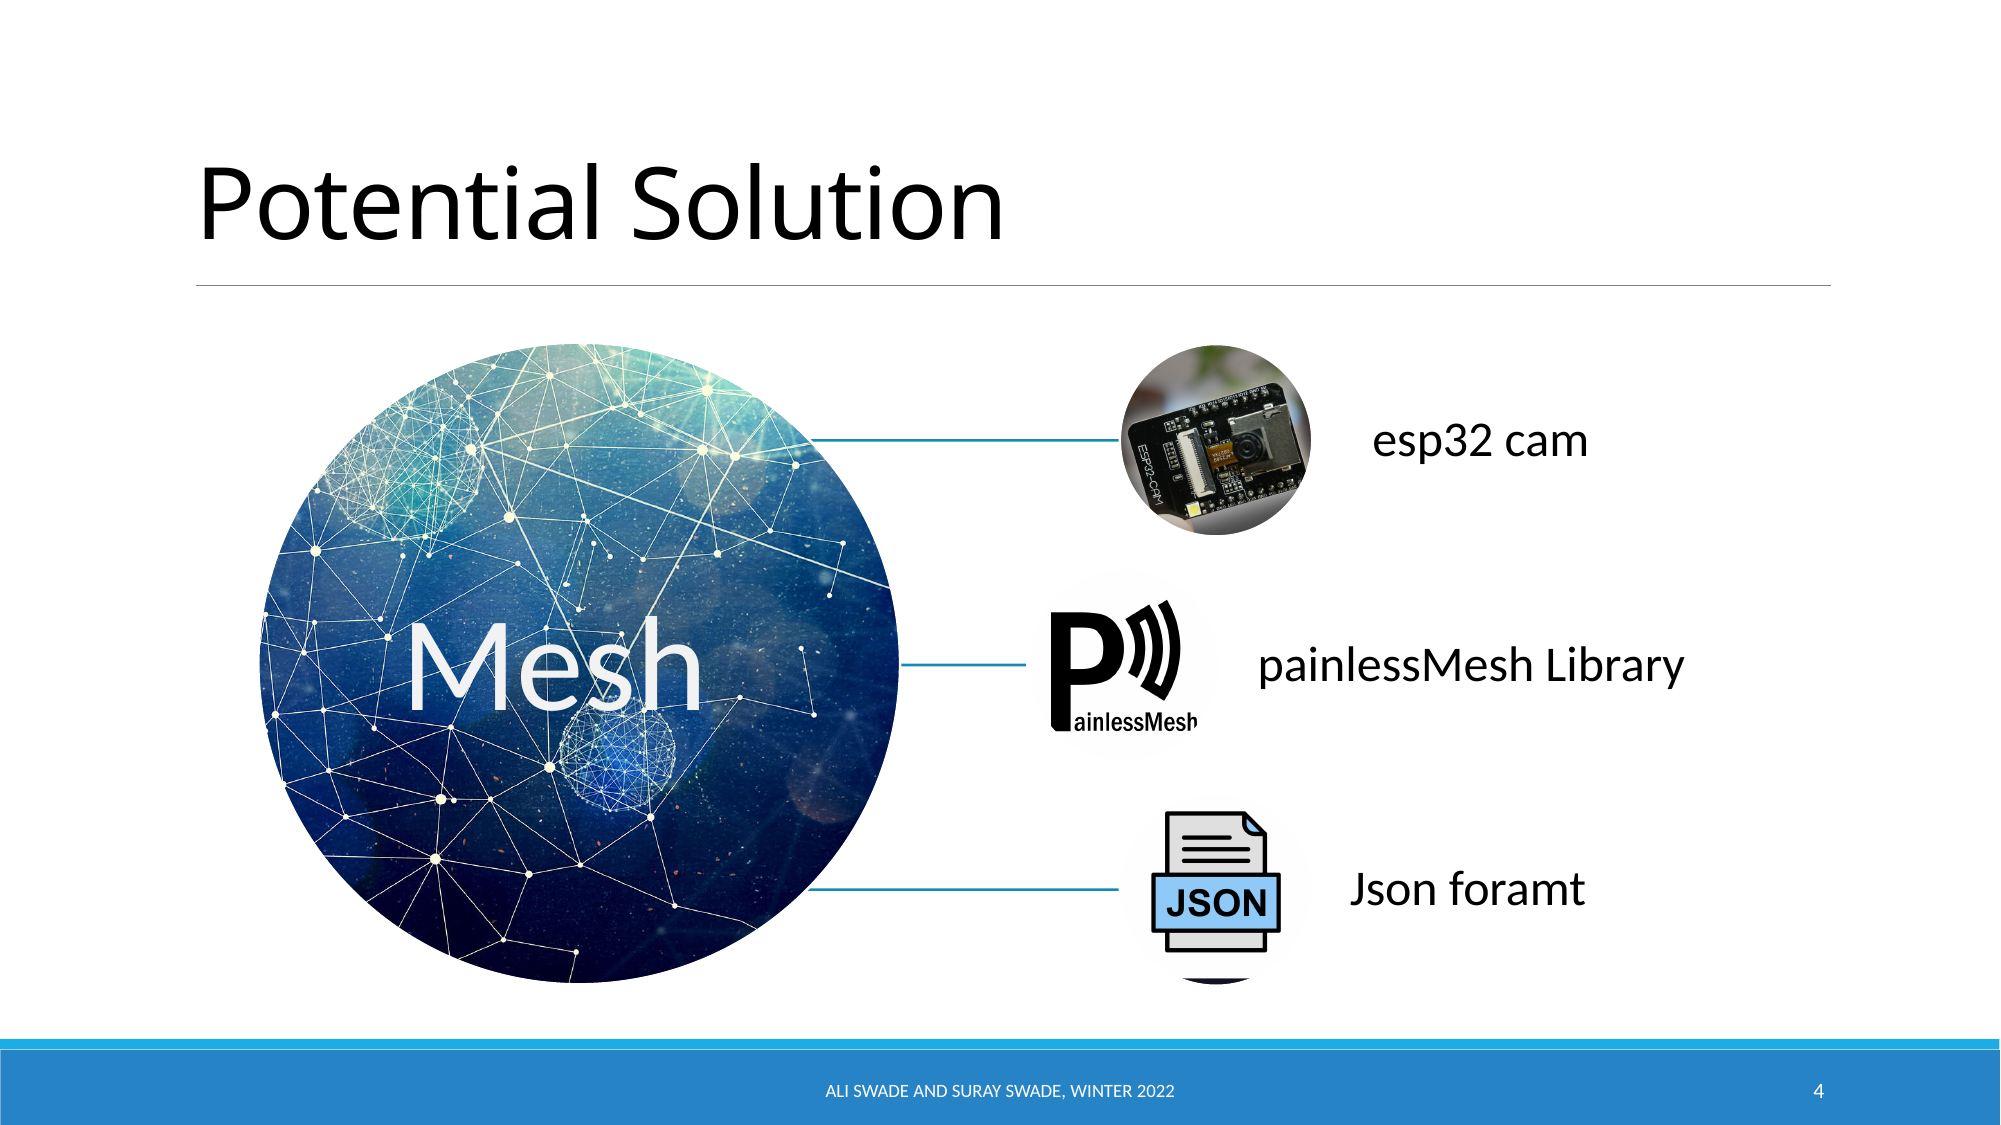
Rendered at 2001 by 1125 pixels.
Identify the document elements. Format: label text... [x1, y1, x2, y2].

slide_number 4 [1624, 1059, 1840, 1120]
footer Ali Swade and Suray Swade, Winter 2022 [604, 1059, 1396, 1120]
text_box Potential Solution [179, 98, 1771, 268]
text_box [250, 342, 1796, 985]
